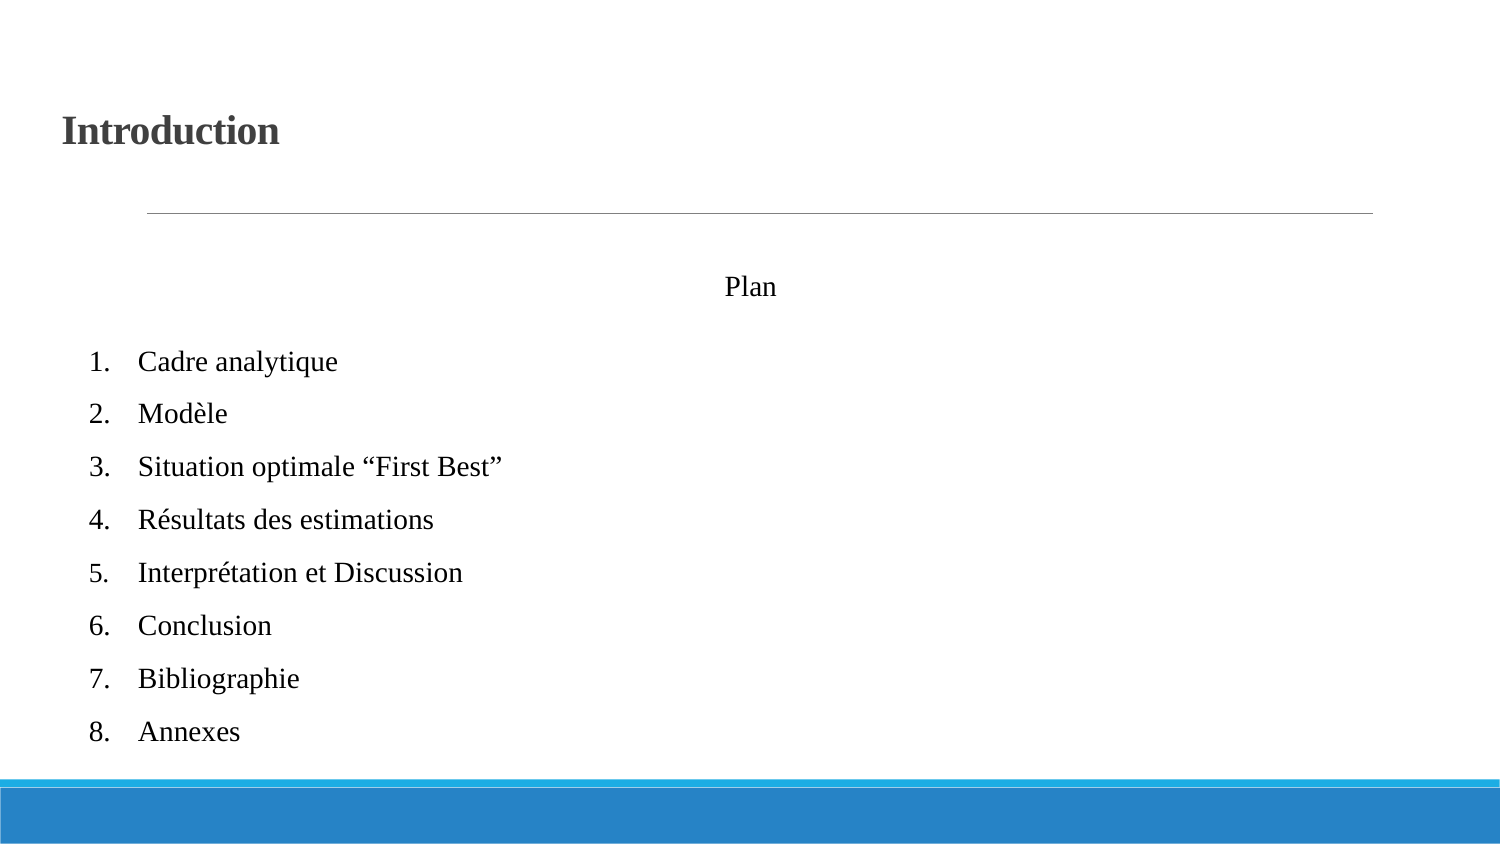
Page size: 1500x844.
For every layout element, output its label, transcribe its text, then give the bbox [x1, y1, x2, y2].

list Plan Cadre analytique Modèle Situation optimale “First Best” Résultats des estimations Interprétation et Discussion Conclusion Bibliographie Annexes [55, 256, 1454, 767]
title Introduction [46, 80, 1454, 175]
